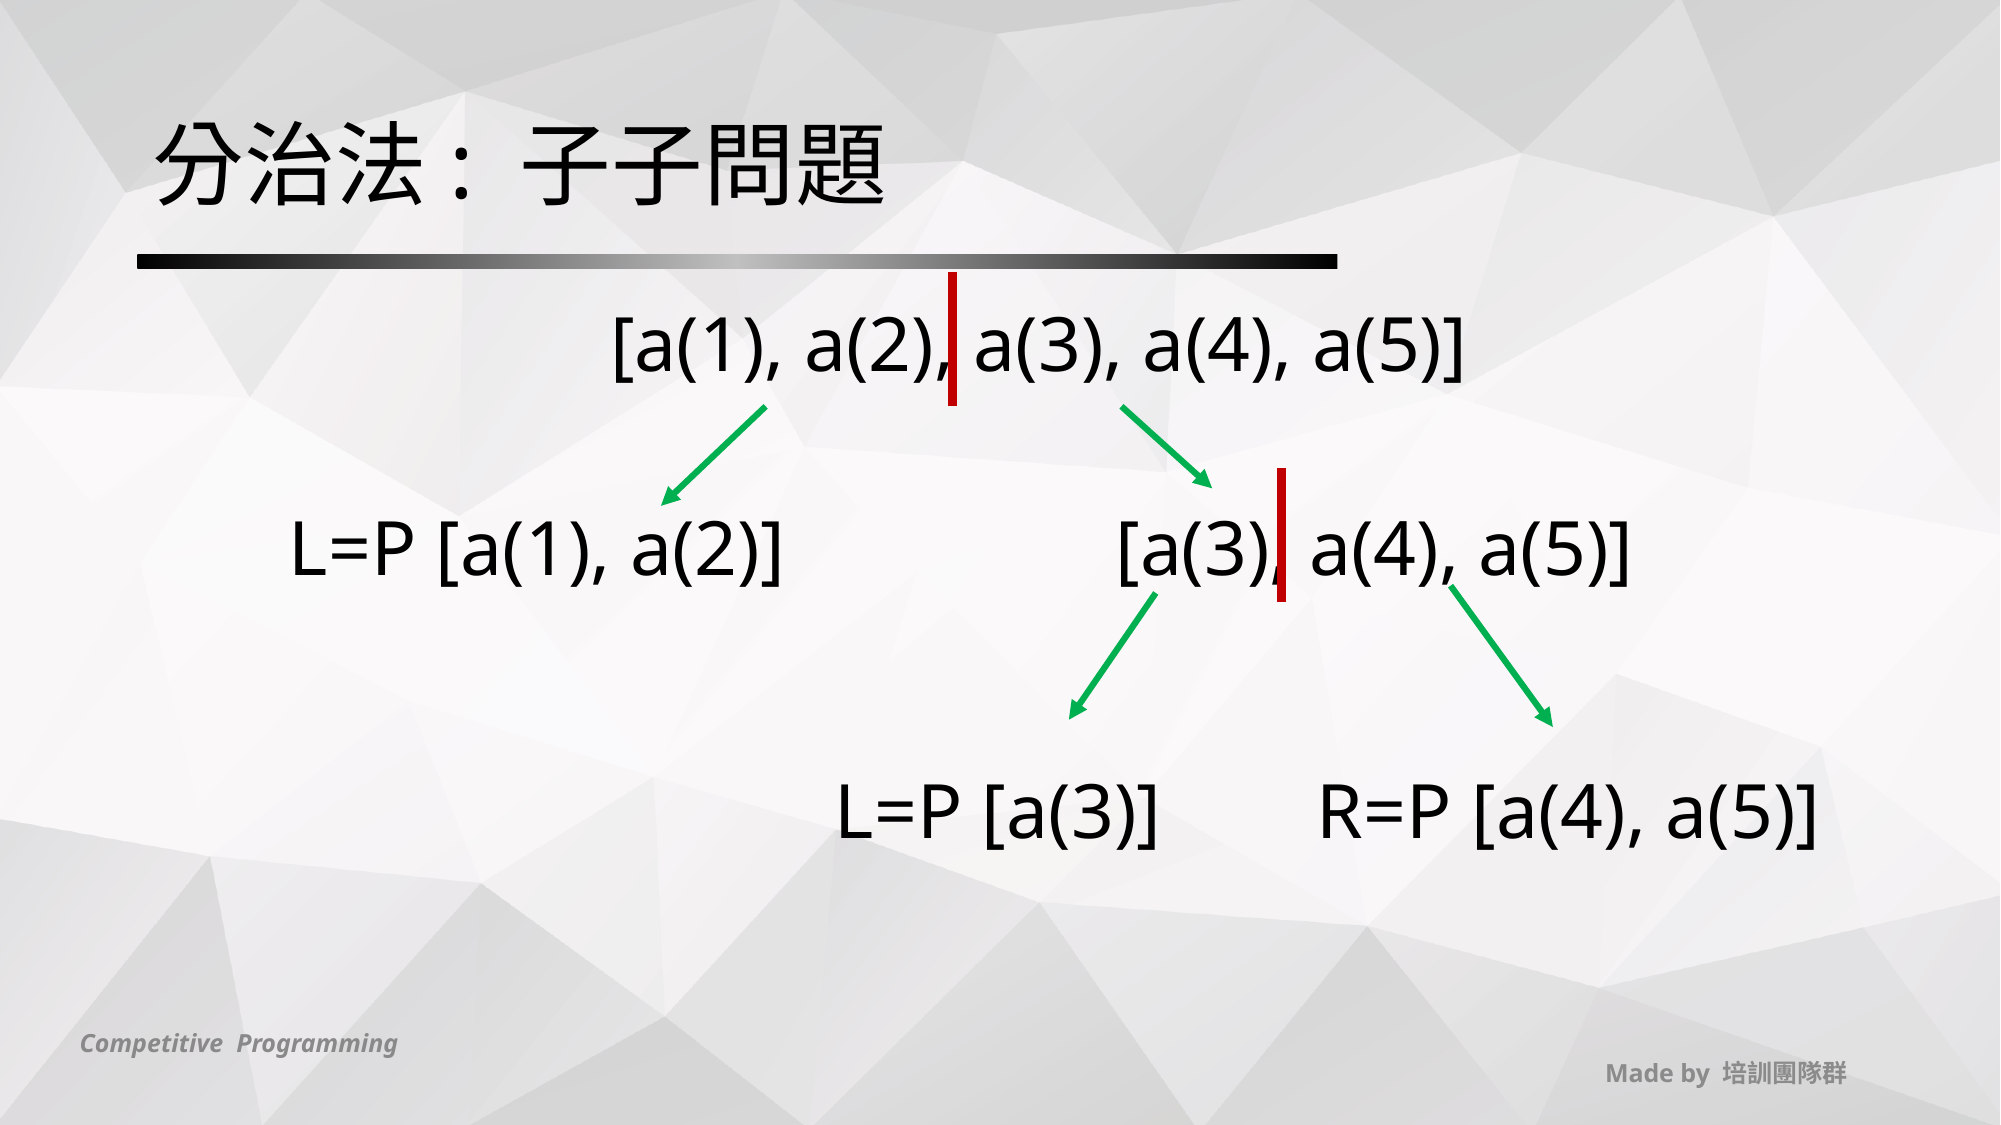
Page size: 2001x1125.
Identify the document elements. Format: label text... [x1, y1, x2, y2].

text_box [1068, 592, 1156, 720]
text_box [1450, 585, 1553, 727]
list [a(1), a(2), a(3), a(4), a(5)] L=P [a(1), a(2)] [a(3), a(4), a(5)] L=P [a(3)] R=P [a(4), a(5)] [137, 299, 1863, 1014]
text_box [660, 406, 766, 506]
picture [0, 0, 2000, 1125]
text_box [1121, 406, 1213, 489]
title 分治法: 子子問題 [137, 59, 1863, 278]
